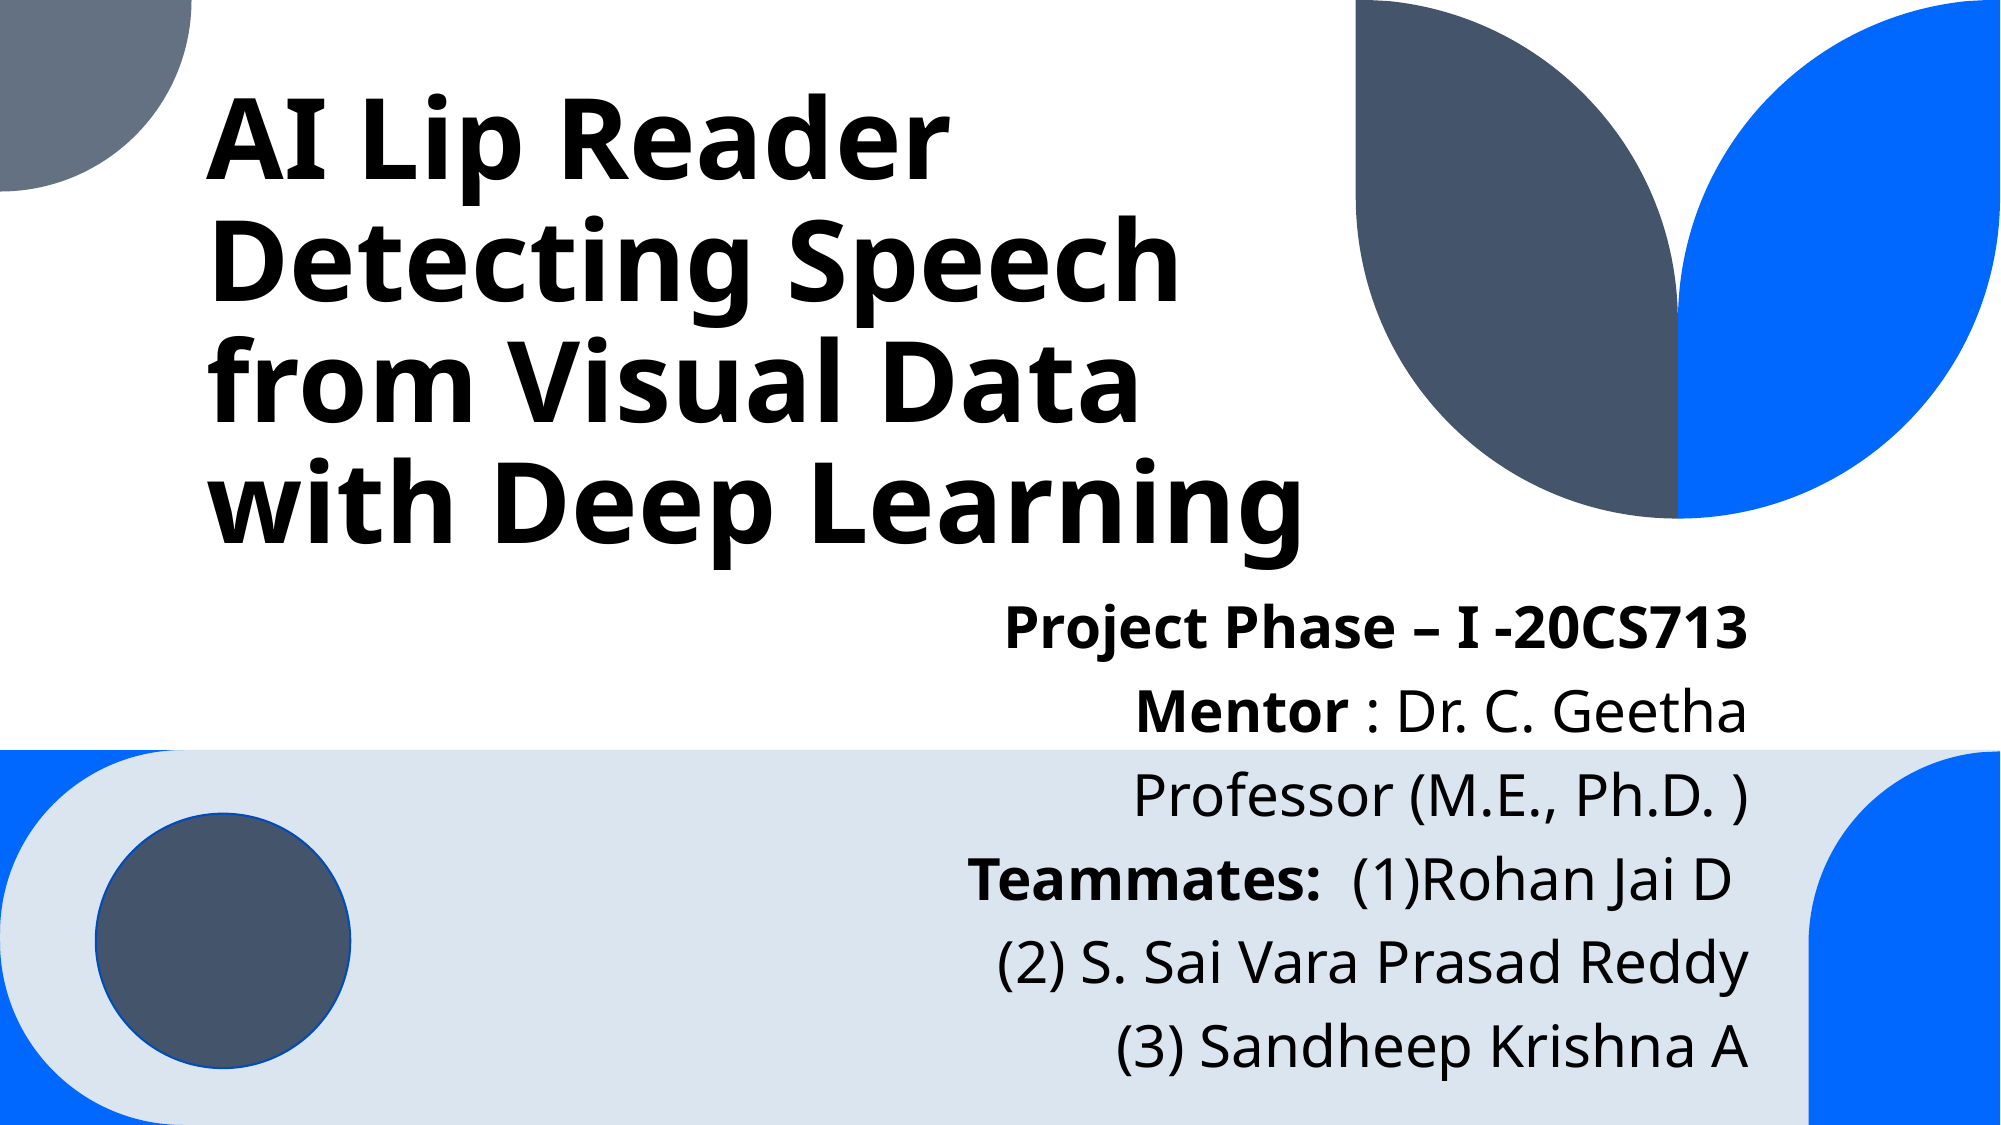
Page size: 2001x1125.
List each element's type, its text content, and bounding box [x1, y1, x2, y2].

title AI Lip Reader Detecting Speech from Visual Data with Deep Learning [191, 184, 1356, 576]
subtitle Project Phase – I -20CS713 Mentor : Dr. C. Geetha Professor (M.E., Ph.D. ) Teammates: (1)Rohan Jai D (2) S. Sai Vara Prasad Reddy (3) Sandheep Krishna A [191, 590, 1765, 1079]
